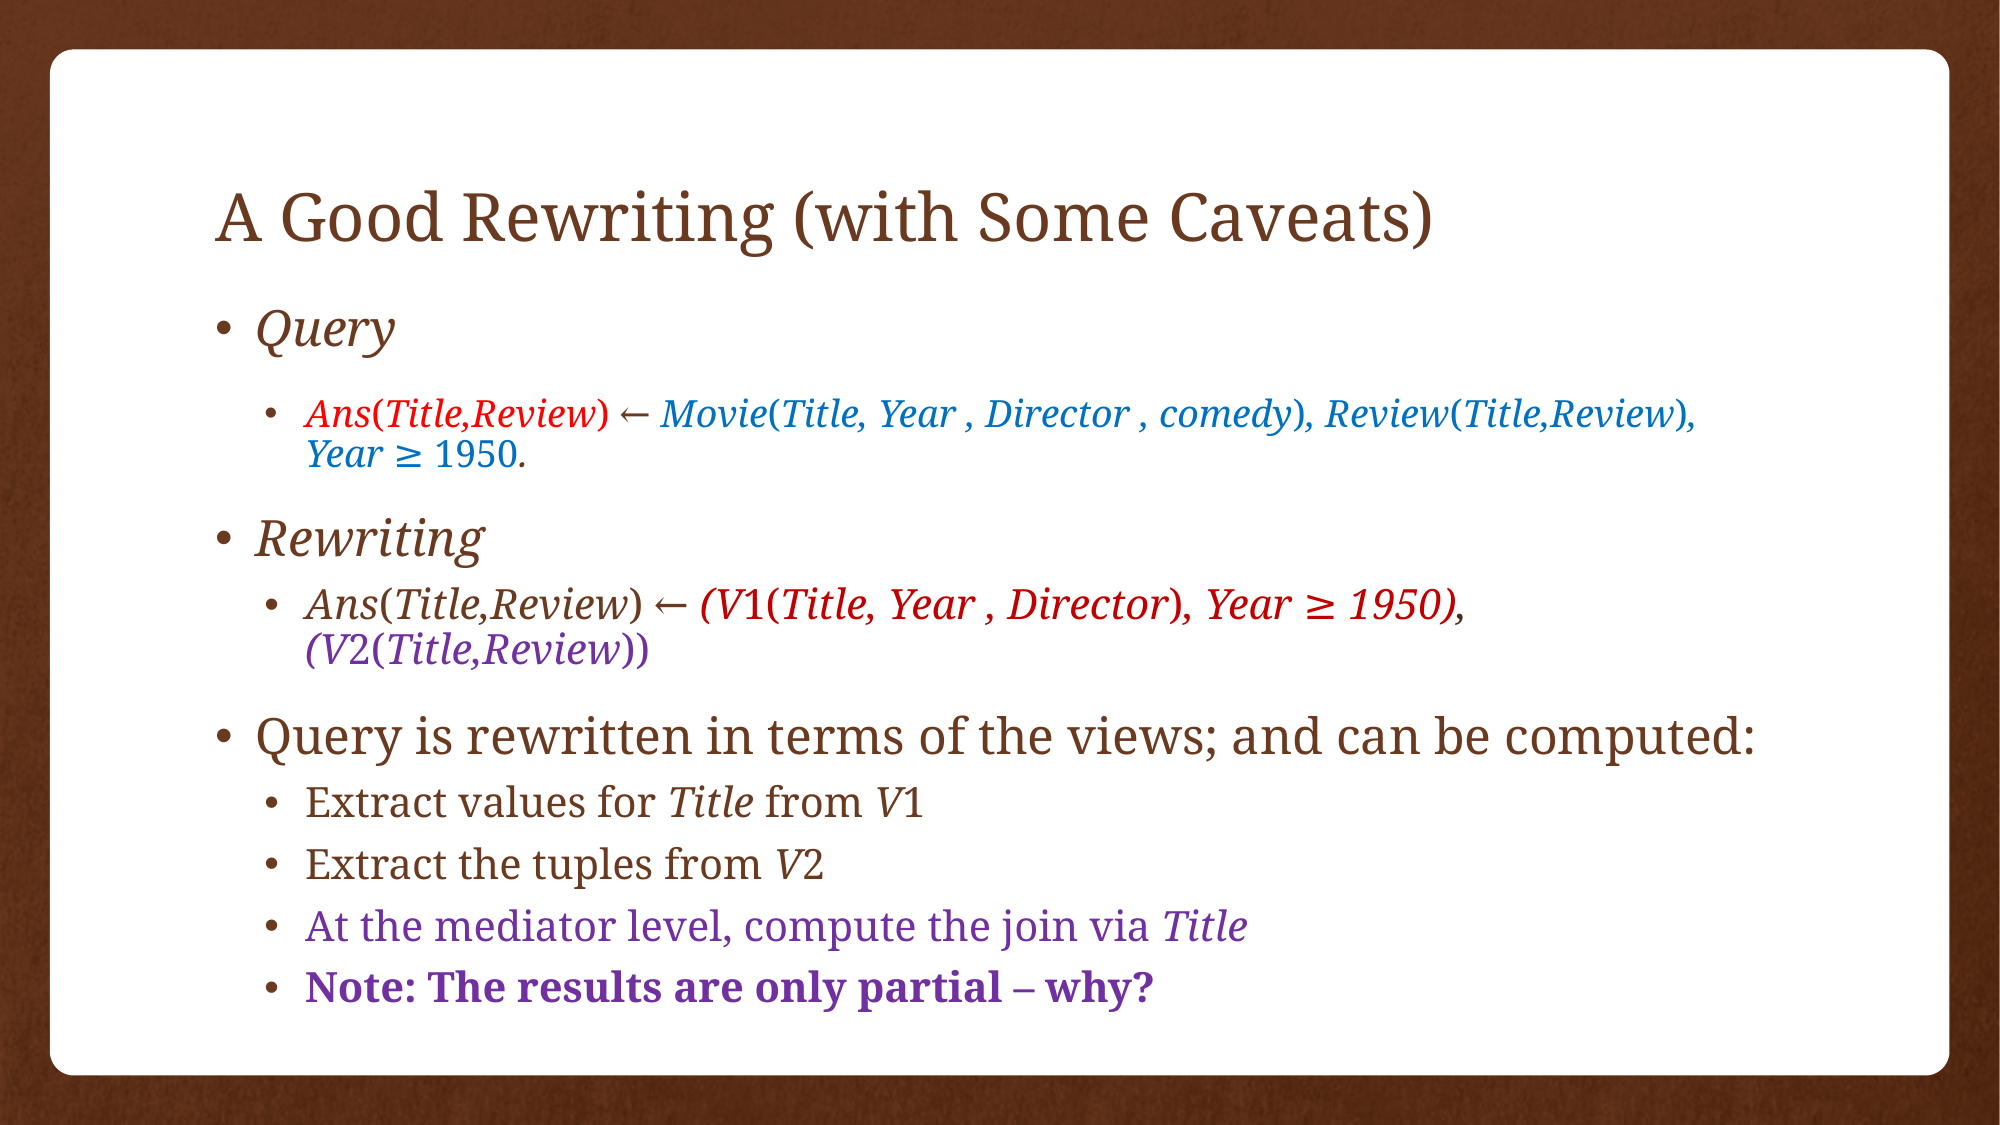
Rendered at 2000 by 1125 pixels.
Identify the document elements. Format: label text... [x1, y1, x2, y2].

title A Good Rewriting (with Some Caveats) [199, 125, 1800, 263]
list Query Ans(Title,Review) ← Movie(Title, Year , Director , comedy), Review(Title,Review), Year ≥ 1950. Rewriting Ans(Title,Review) ← (V1(Title, Year , Director), Year ≥ 1950), (V2(Title,Review)) Query is rewritten in terms of the views; and can be computed: Extract values for Title from V1 Extract the tuples from V2 At the mediator level, compute the join via Title Note: The results are only partial – why? [199, 295, 1800, 996]
